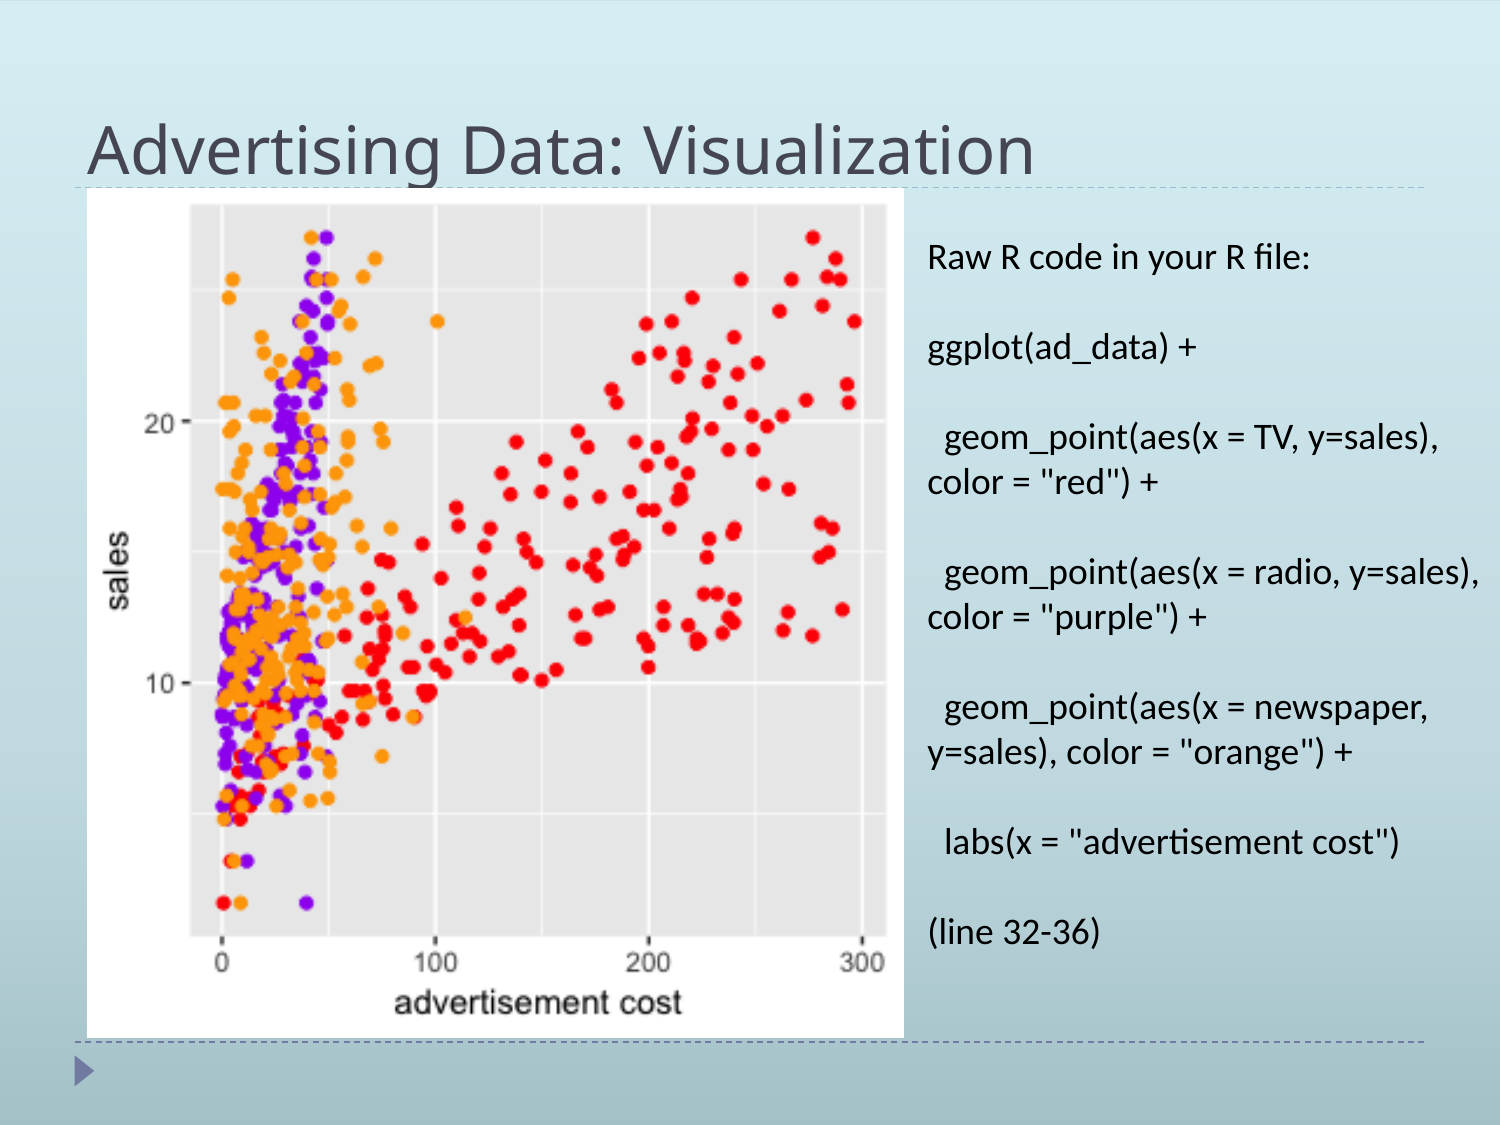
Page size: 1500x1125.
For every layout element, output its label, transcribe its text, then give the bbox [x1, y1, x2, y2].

title Advertising Data: Visualization [87, 107, 1413, 189]
picture [0, 0, 1500, 1125]
text_box Raw R code in your R file: ggplot(ad_data) + geom_point(aes(x = TV, y=sales), color = "red") + geom_point(aes(x = radio, y=sales), color = "purple") + geom_point(aes(x = newspaper, y=sales), color = "orange") + labs(x = "advertisement cost") (line 32-36) [912, 224, 1500, 960]
